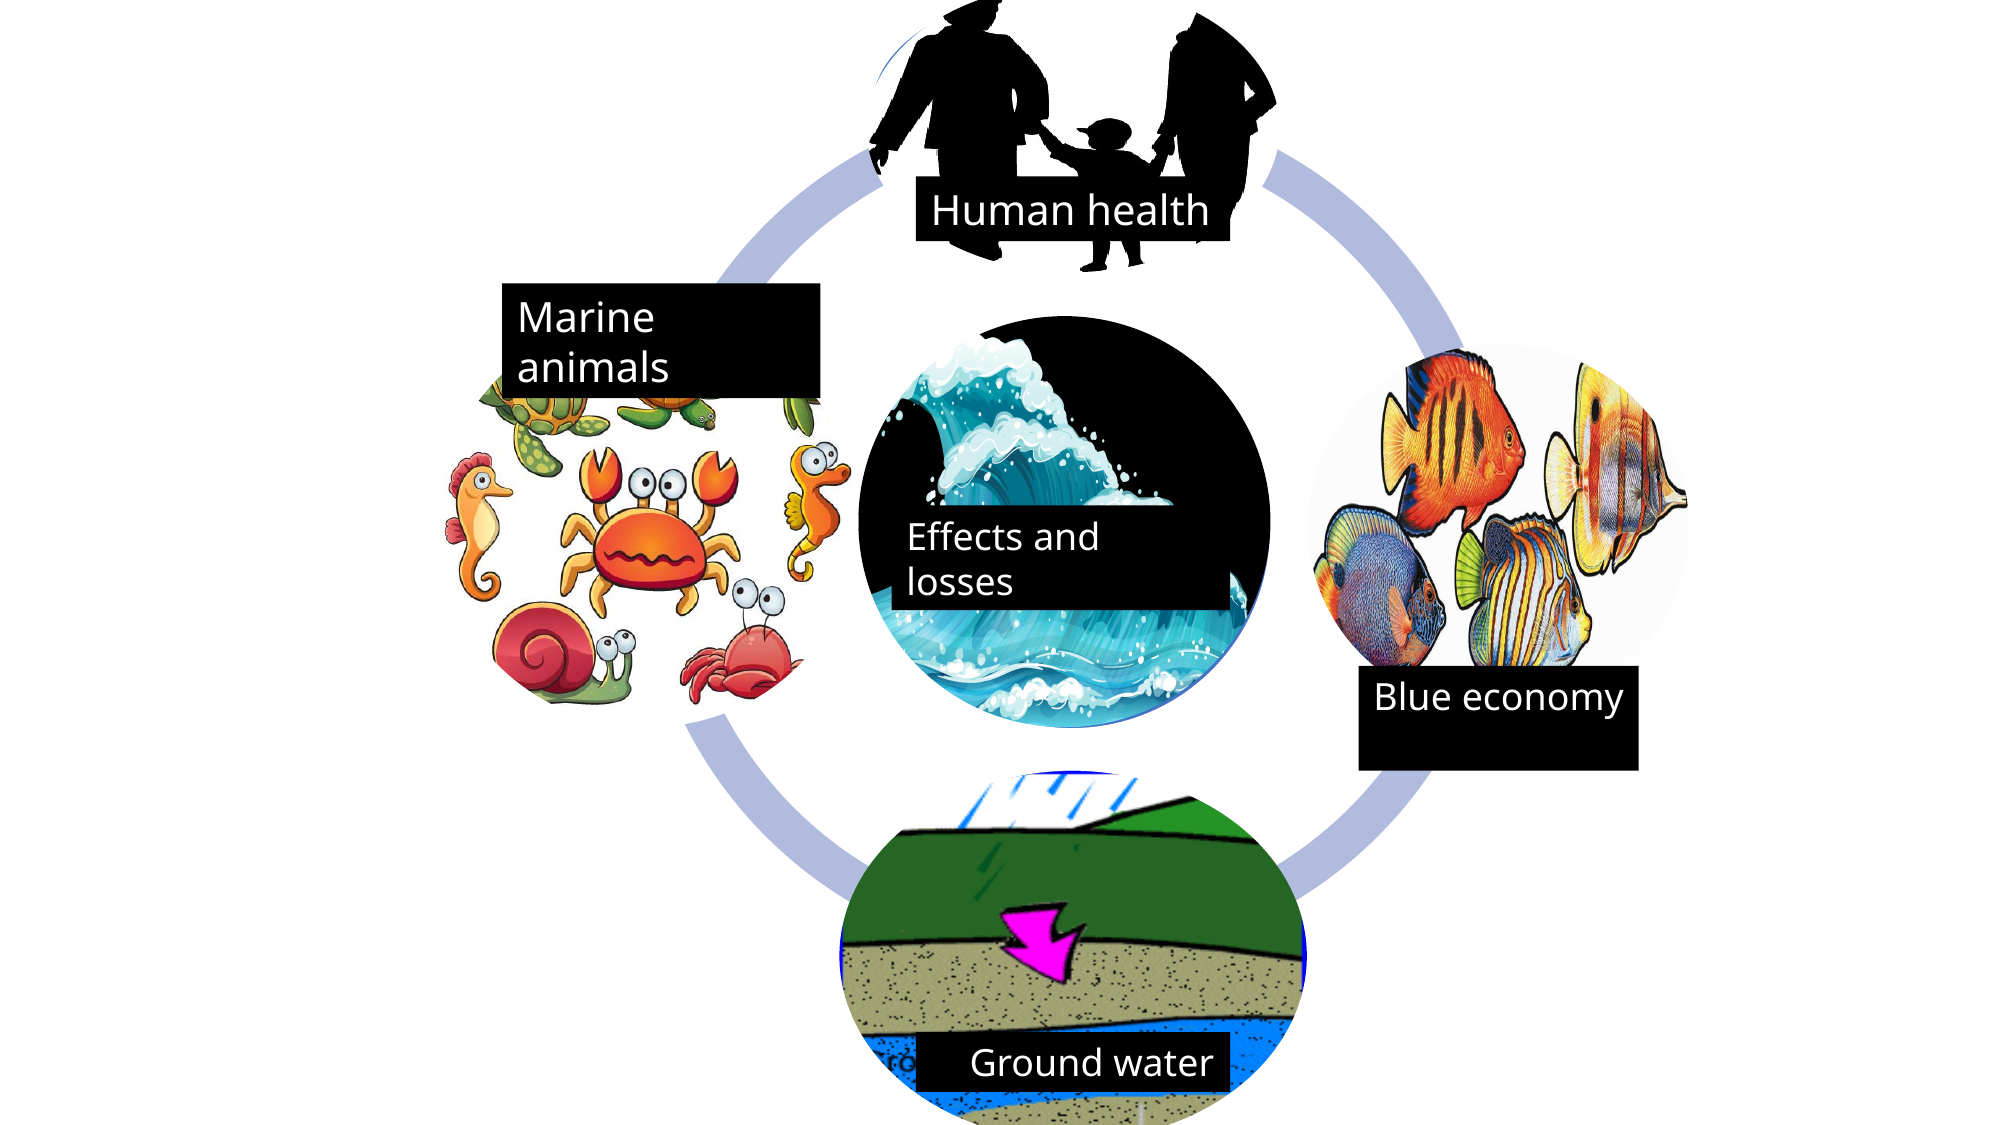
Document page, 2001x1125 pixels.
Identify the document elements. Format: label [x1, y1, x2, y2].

picture [866, 0, 1280, 273]
picture [438, 316, 1271, 728]
text_box [333, 0, 1789, 1125]
picture [839, 771, 1307, 1125]
picture [1308, 344, 1690, 711]
